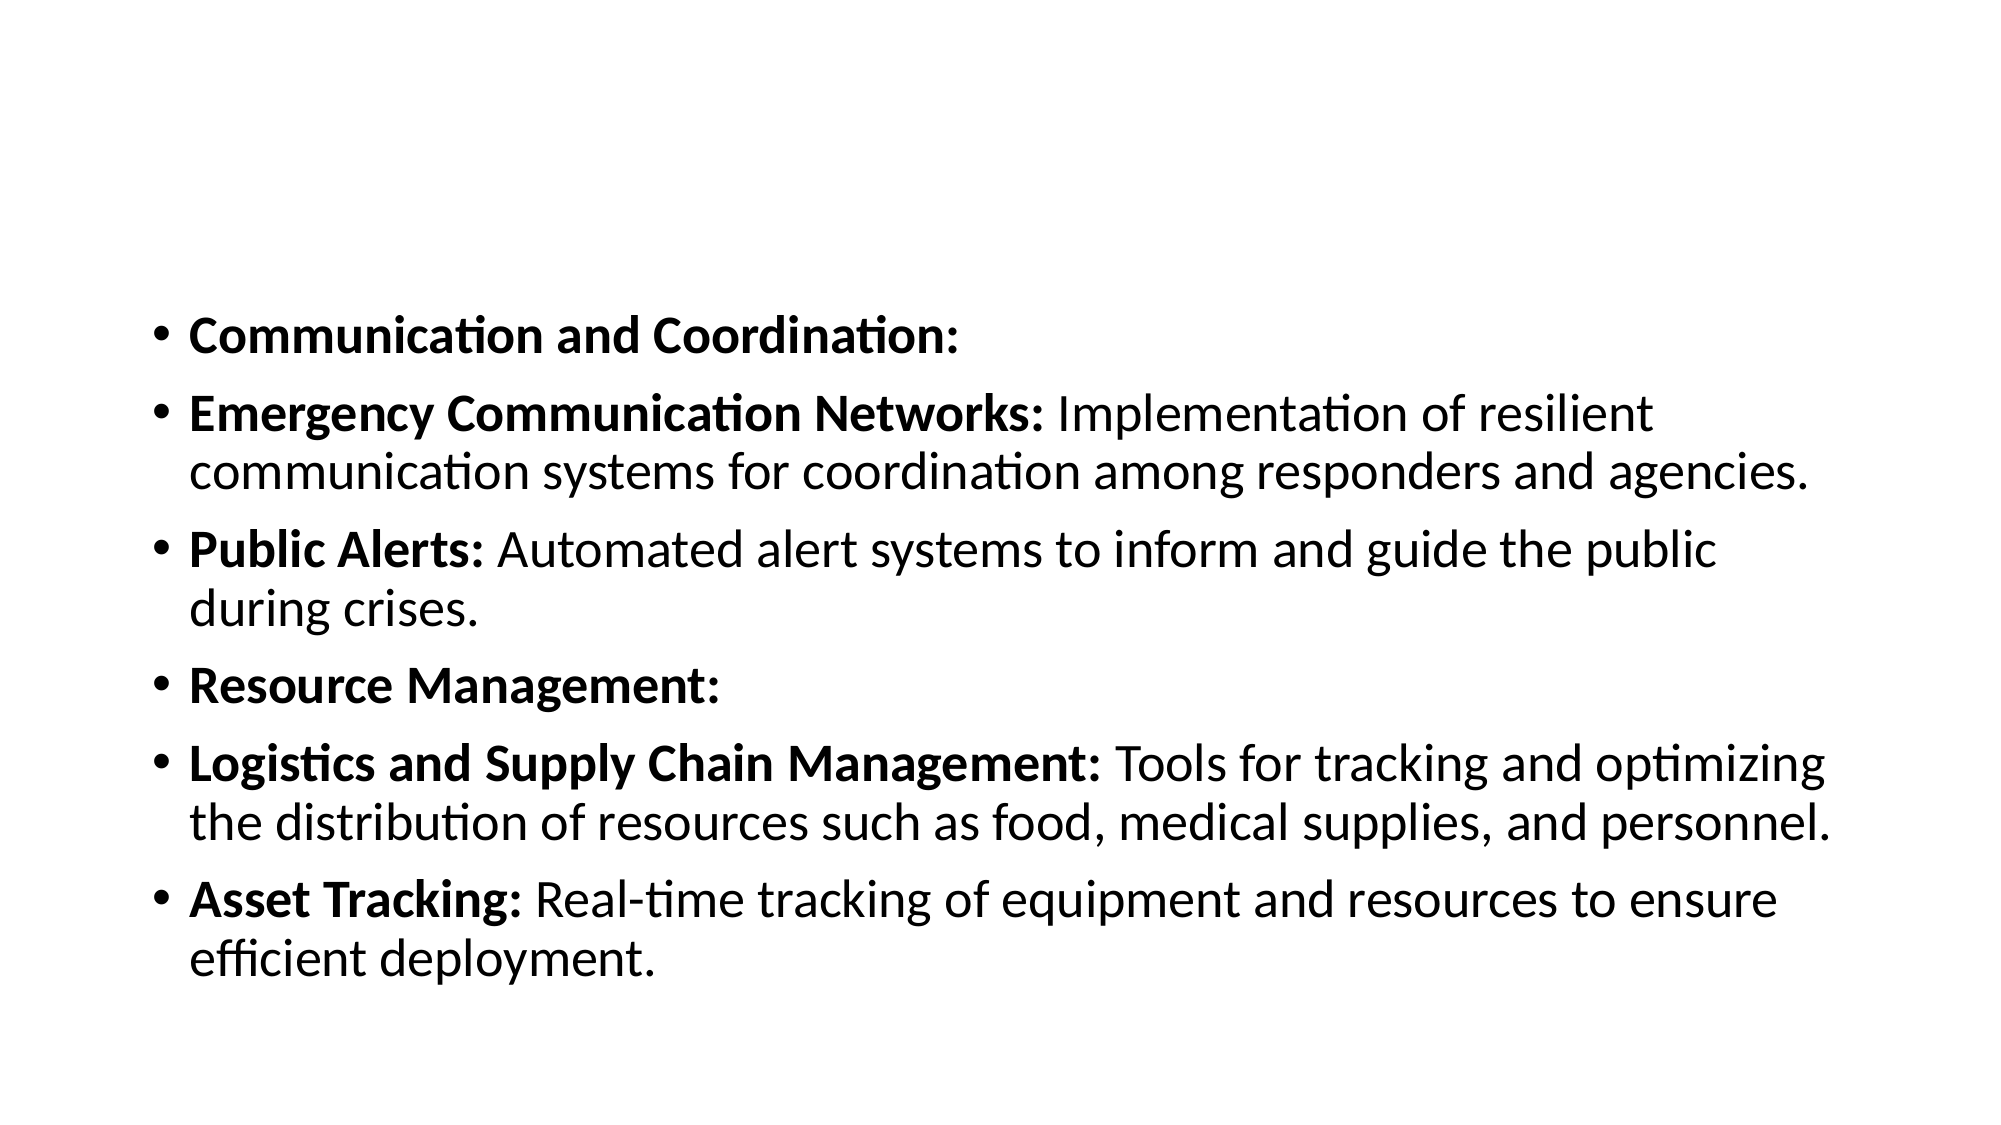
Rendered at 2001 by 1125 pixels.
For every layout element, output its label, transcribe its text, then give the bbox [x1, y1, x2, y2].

list Communication and Coordination: Emergency Communication Networks: Implementation of resilient communication systems for coordination among responders and agencies. Public Alerts: Automated alert systems to inform and guide the public during crises. Resource Management: Logistics and Supply Chain Management: Tools for tracking and optimizing the distribution of resources such as food, medical supplies, and personnel. Asset Tracking: Real-time tracking of equipment and resources to ensure efficient deployment. [137, 299, 1863, 1014]
